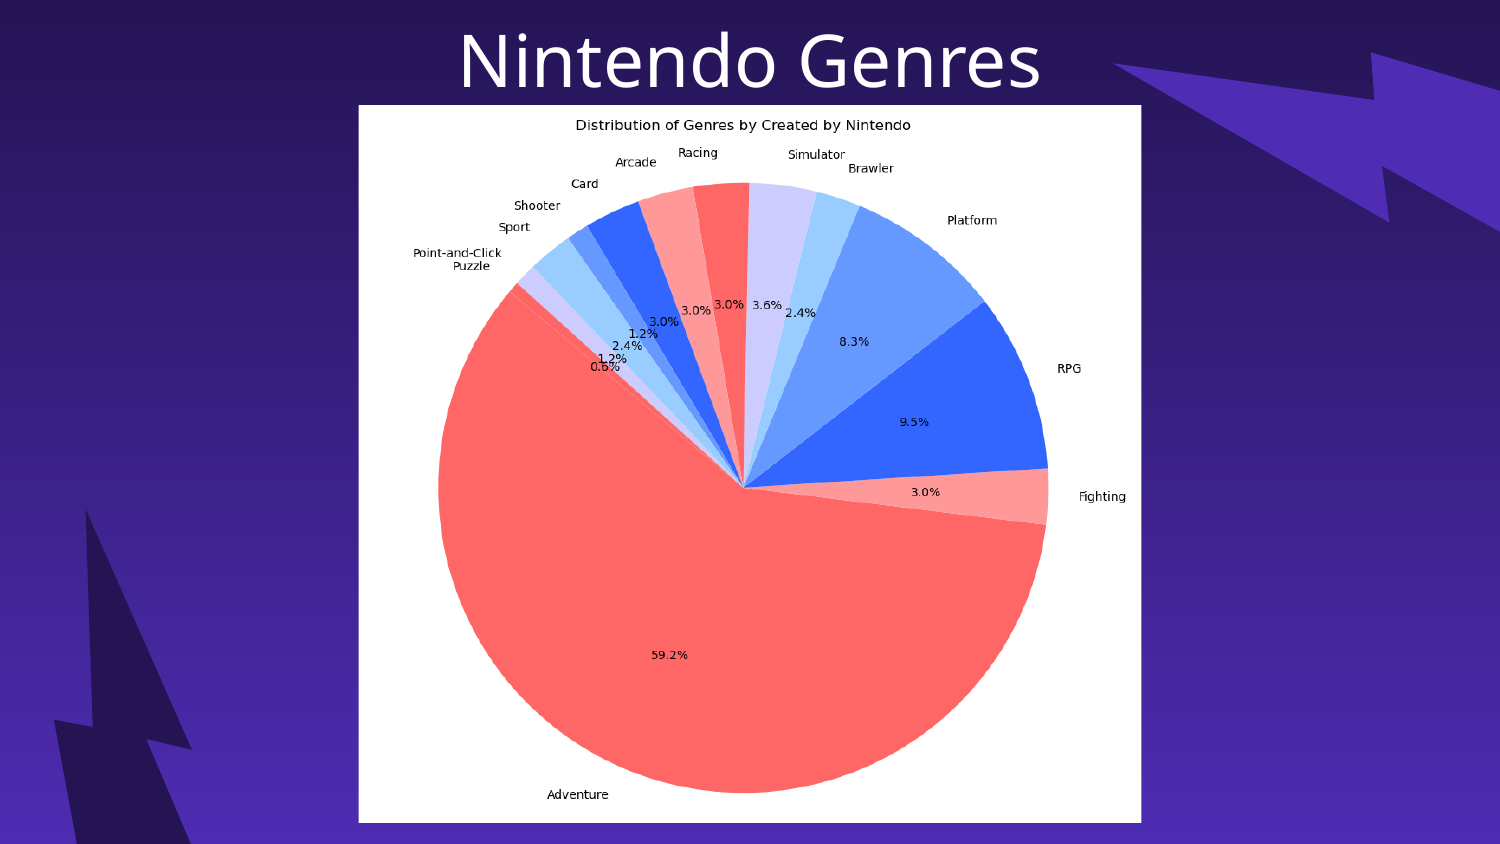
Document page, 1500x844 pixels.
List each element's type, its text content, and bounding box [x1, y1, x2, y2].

title Nintendo Genres [153, 0, 1347, 97]
picture [358, 105, 1142, 823]
